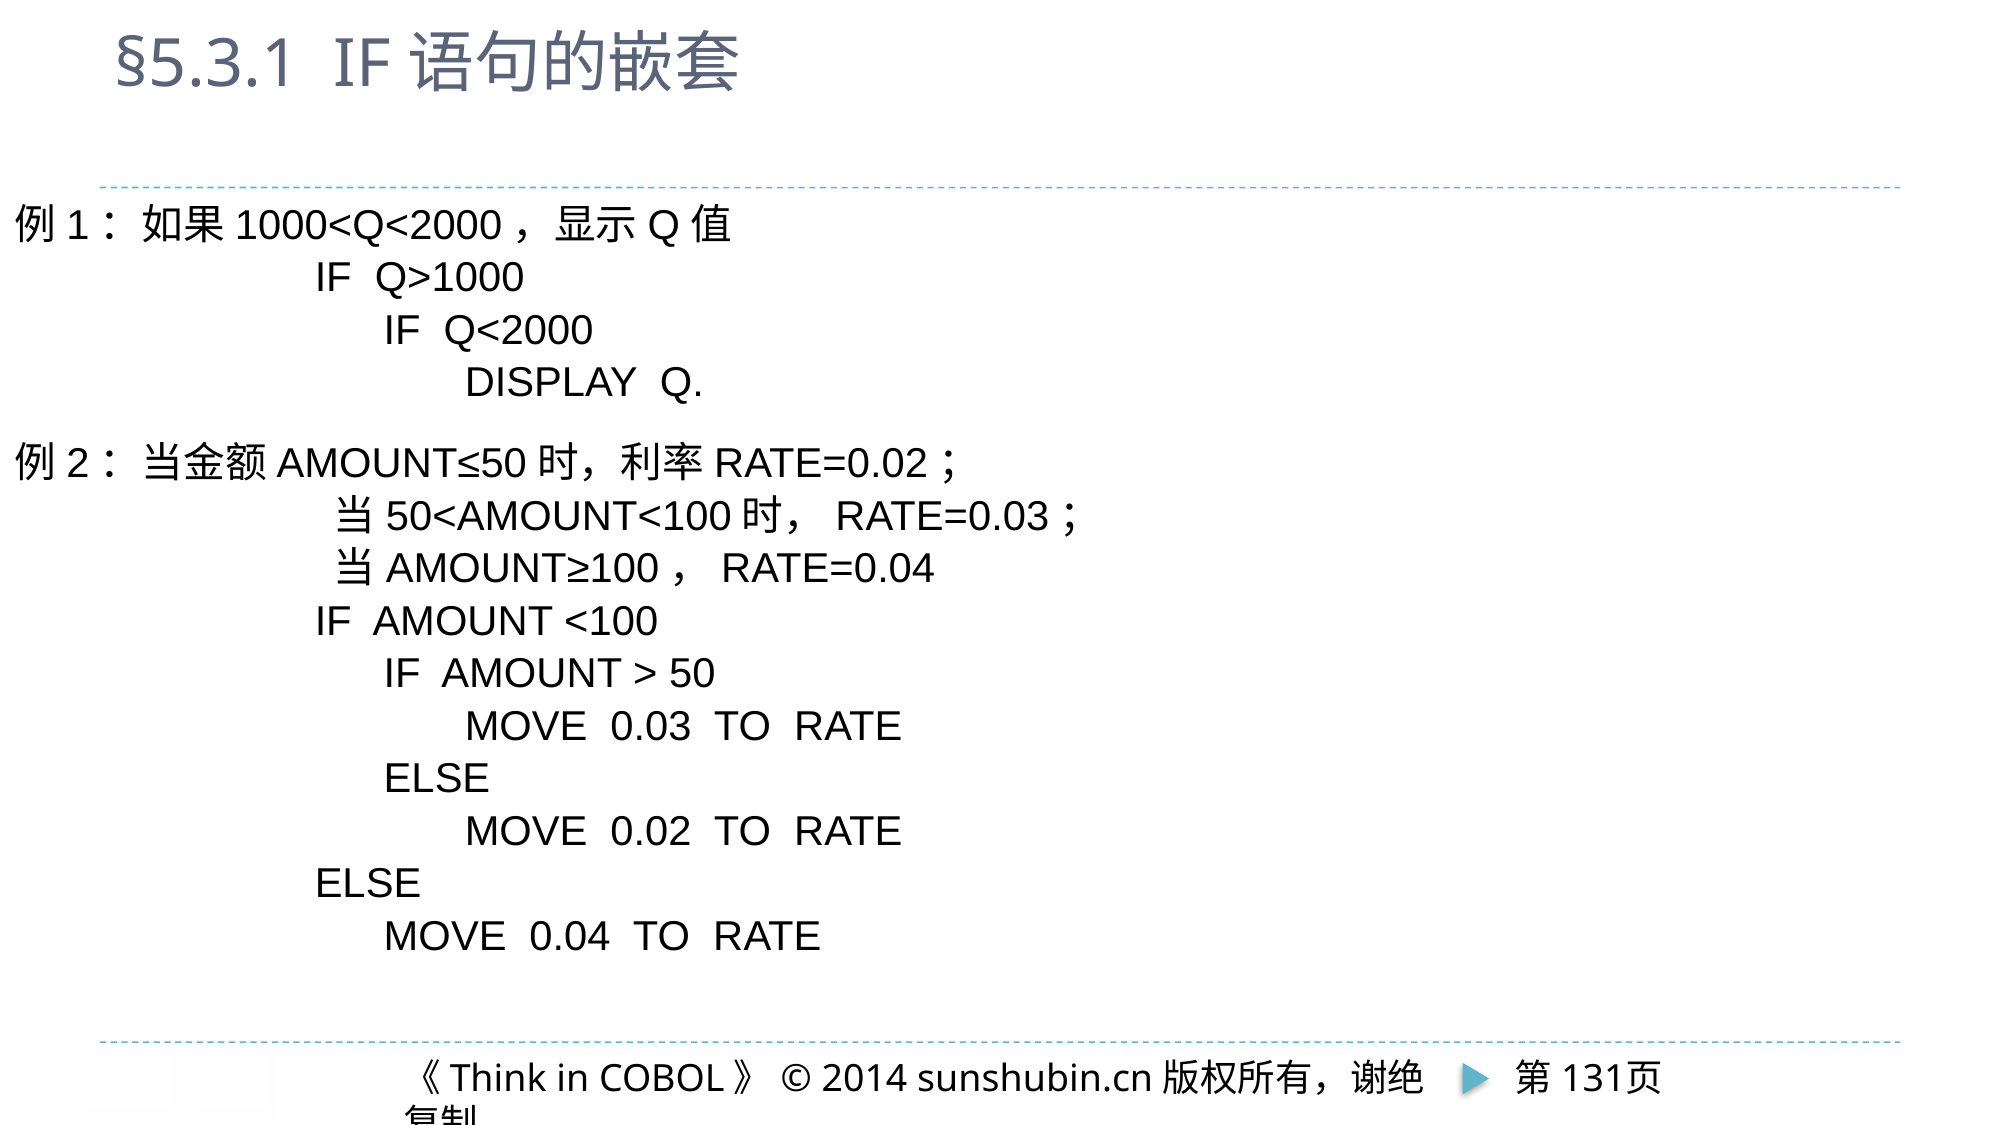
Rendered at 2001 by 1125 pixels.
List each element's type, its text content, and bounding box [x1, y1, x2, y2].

title §5.3.1 IF语句的嵌套 [99, 12, 1300, 109]
list 例1：如果1000<Q<2000，显示Q值 IF Q>1000 IF Q<2000 DISPLAY Q. 例2：当金额AMOUNT≤50时，利率RATE=0.02； 当50<AMOUNT<100时，RATE=0.03； 当AMOUNT≥100，RATE=0.04 IF AMOUNT <100 IF AMOUNT > 50 MOVE 0.03 TO RATE ELSE MOVE 0.02 TO RATE ELSE MOVE 0.04 TO RATE [0, 200, 1800, 1006]
